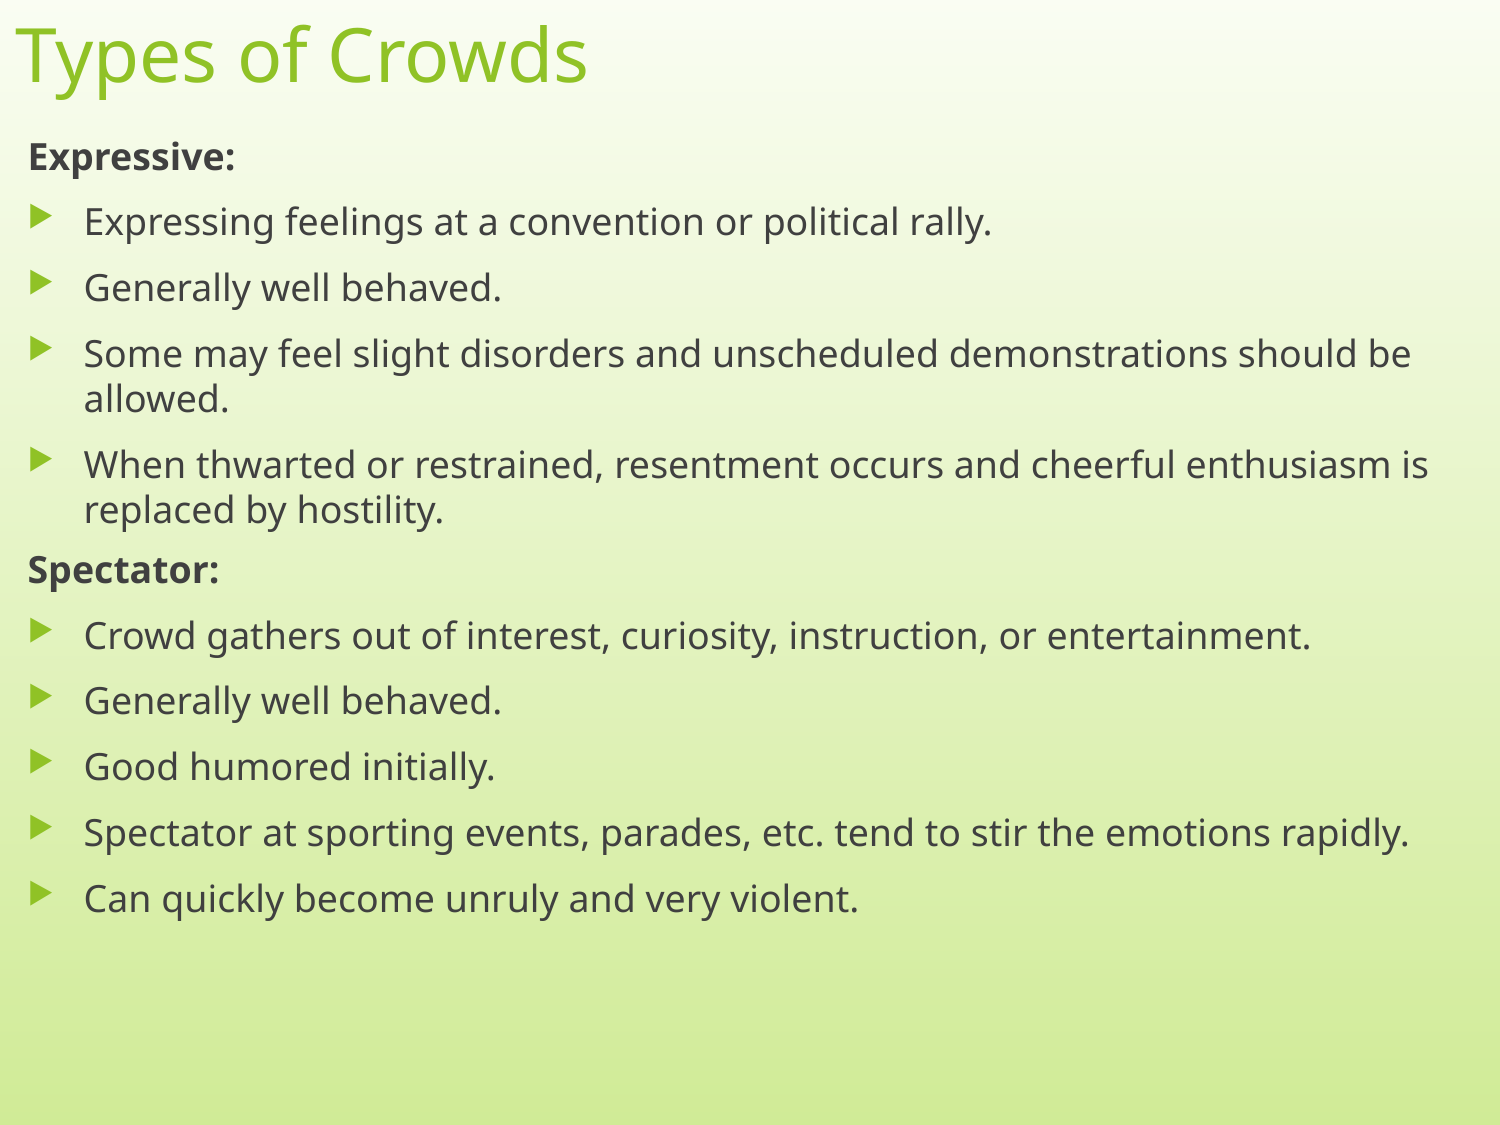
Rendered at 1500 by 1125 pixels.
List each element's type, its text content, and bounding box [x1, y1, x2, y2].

text_box Spectator: Crowd gathers out of interest, curiosity, instruction, or entertainment. Generally well behaved. Good humored initially. Spectator at sporting events, parades, etc. tend to stir the emotions rapidly. Can quickly become unruly and very violent. [12, 538, 1463, 1125]
list Expressive: Expressing feelings at a convention or political rally. Generally well behaved. Some may feel slight disorders and unscheduled demonstrations should be allowed. When thwarted or restrained, resentment occurs and cheerful enthusiasm is replaced by hostility. [12, 125, 1463, 538]
title Types of Crowds [0, 0, 1042, 217]
